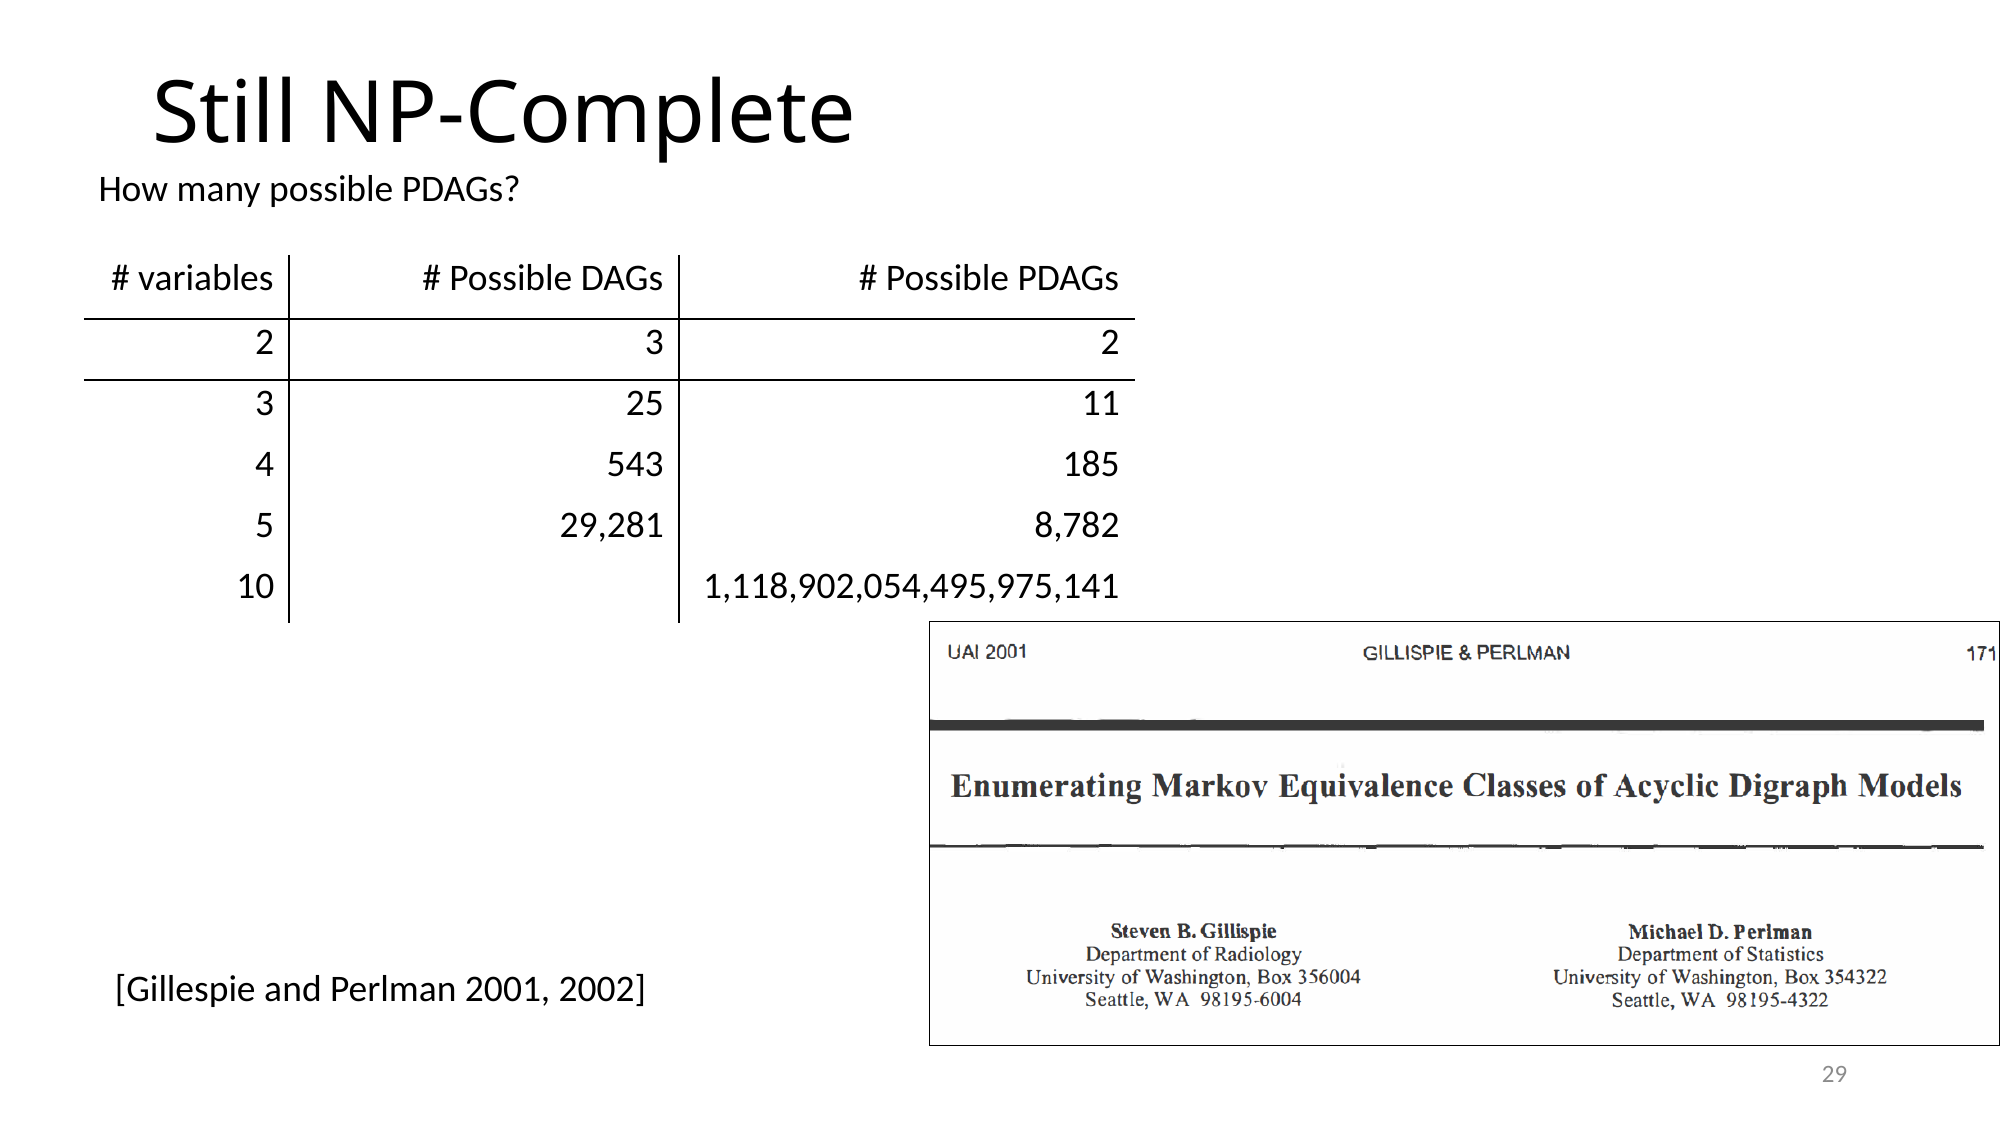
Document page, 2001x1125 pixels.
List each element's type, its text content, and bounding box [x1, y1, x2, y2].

text_box [Gillespie and Perlman 2001, 2002] [99, 956, 753, 1017]
picture [929, 621, 2000, 1046]
text_box How many possible PDAGs? [83, 157, 607, 217]
title Still NP-Complete [137, 59, 1863, 169]
slide_number 29 [1412, 1046, 1863, 1103]
